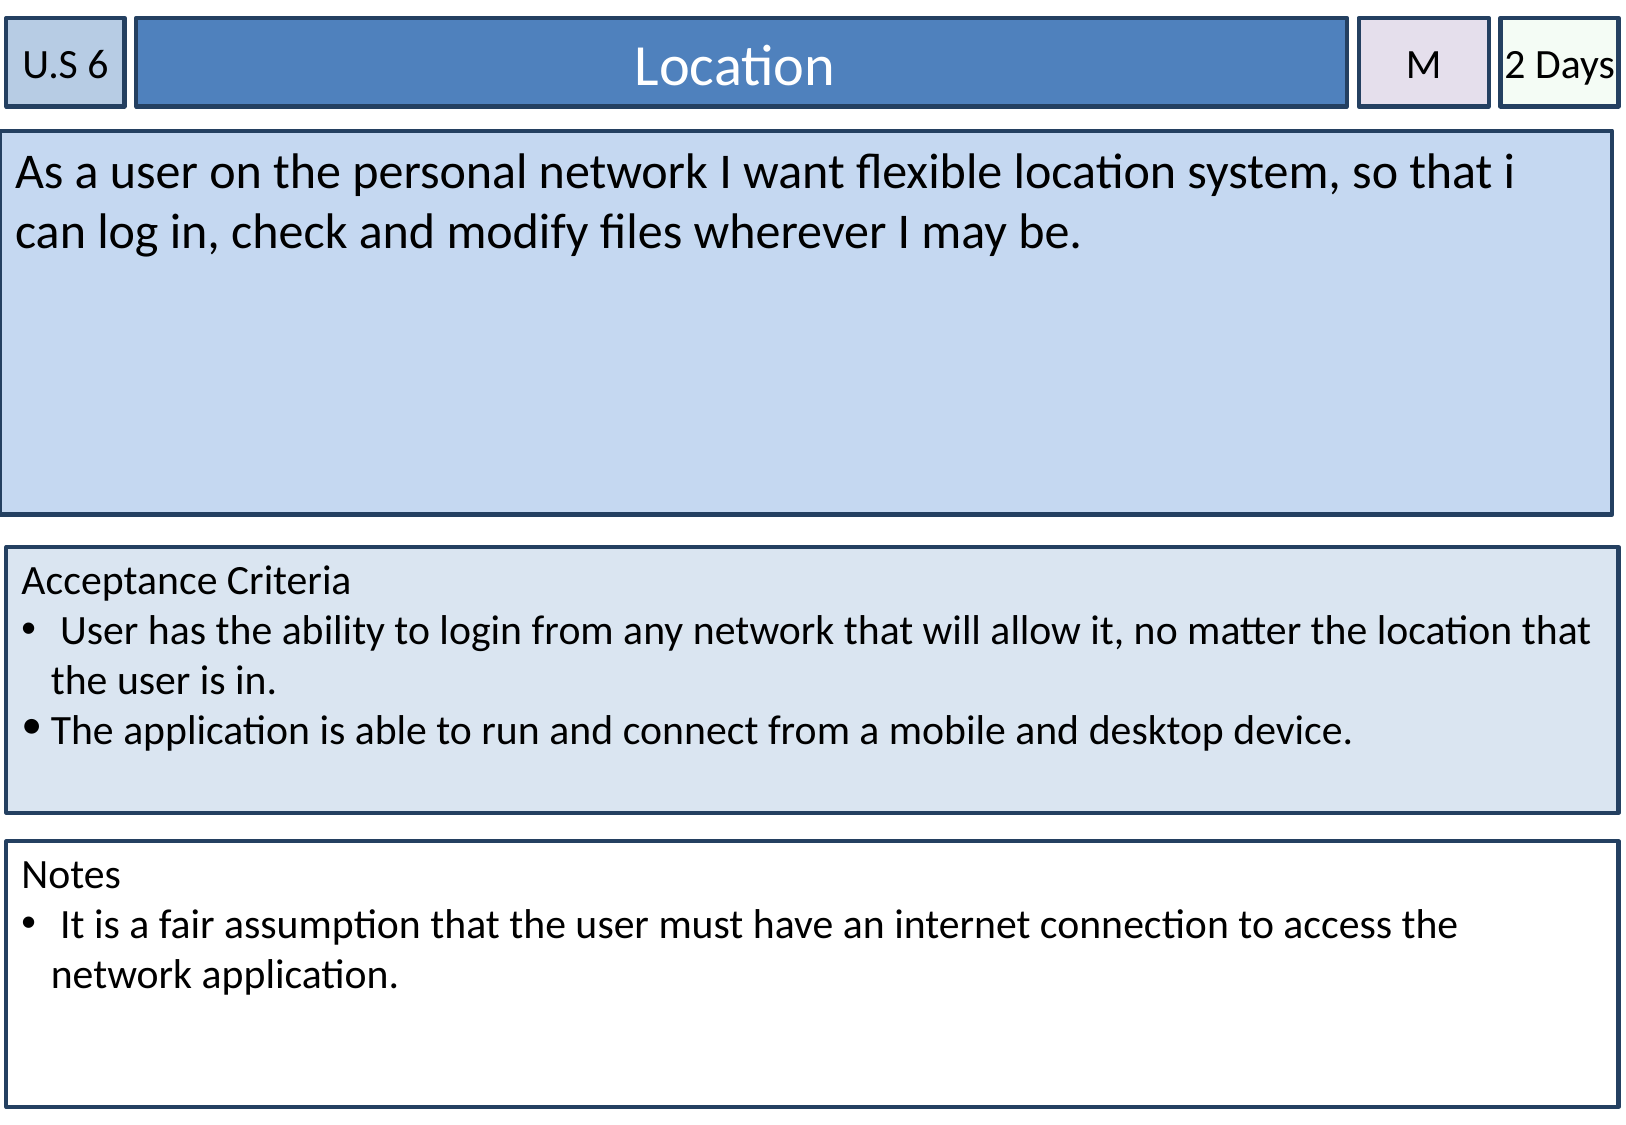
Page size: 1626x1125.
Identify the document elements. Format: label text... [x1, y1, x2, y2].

text_box Location [136, 17, 1347, 107]
text_box M [1358, 17, 1489, 107]
text_box Acceptance Criteria User has the ability to login from any network that will allow it, no matter the location that the user is in. The application is able to run and connect from a mobile and desktop device. [6, 547, 1619, 813]
text_box Notes It is a fair assumption that the user must have an internet connection to access the network application. [6, 841, 1619, 1107]
text_box 2 Days [1500, 17, 1619, 107]
text_box U.S 6 [6, 17, 125, 107]
text_box As a user on the personal network I want flexible location system, so that i can log in, check and modify files wherever I may be. [0, 130, 1613, 515]
